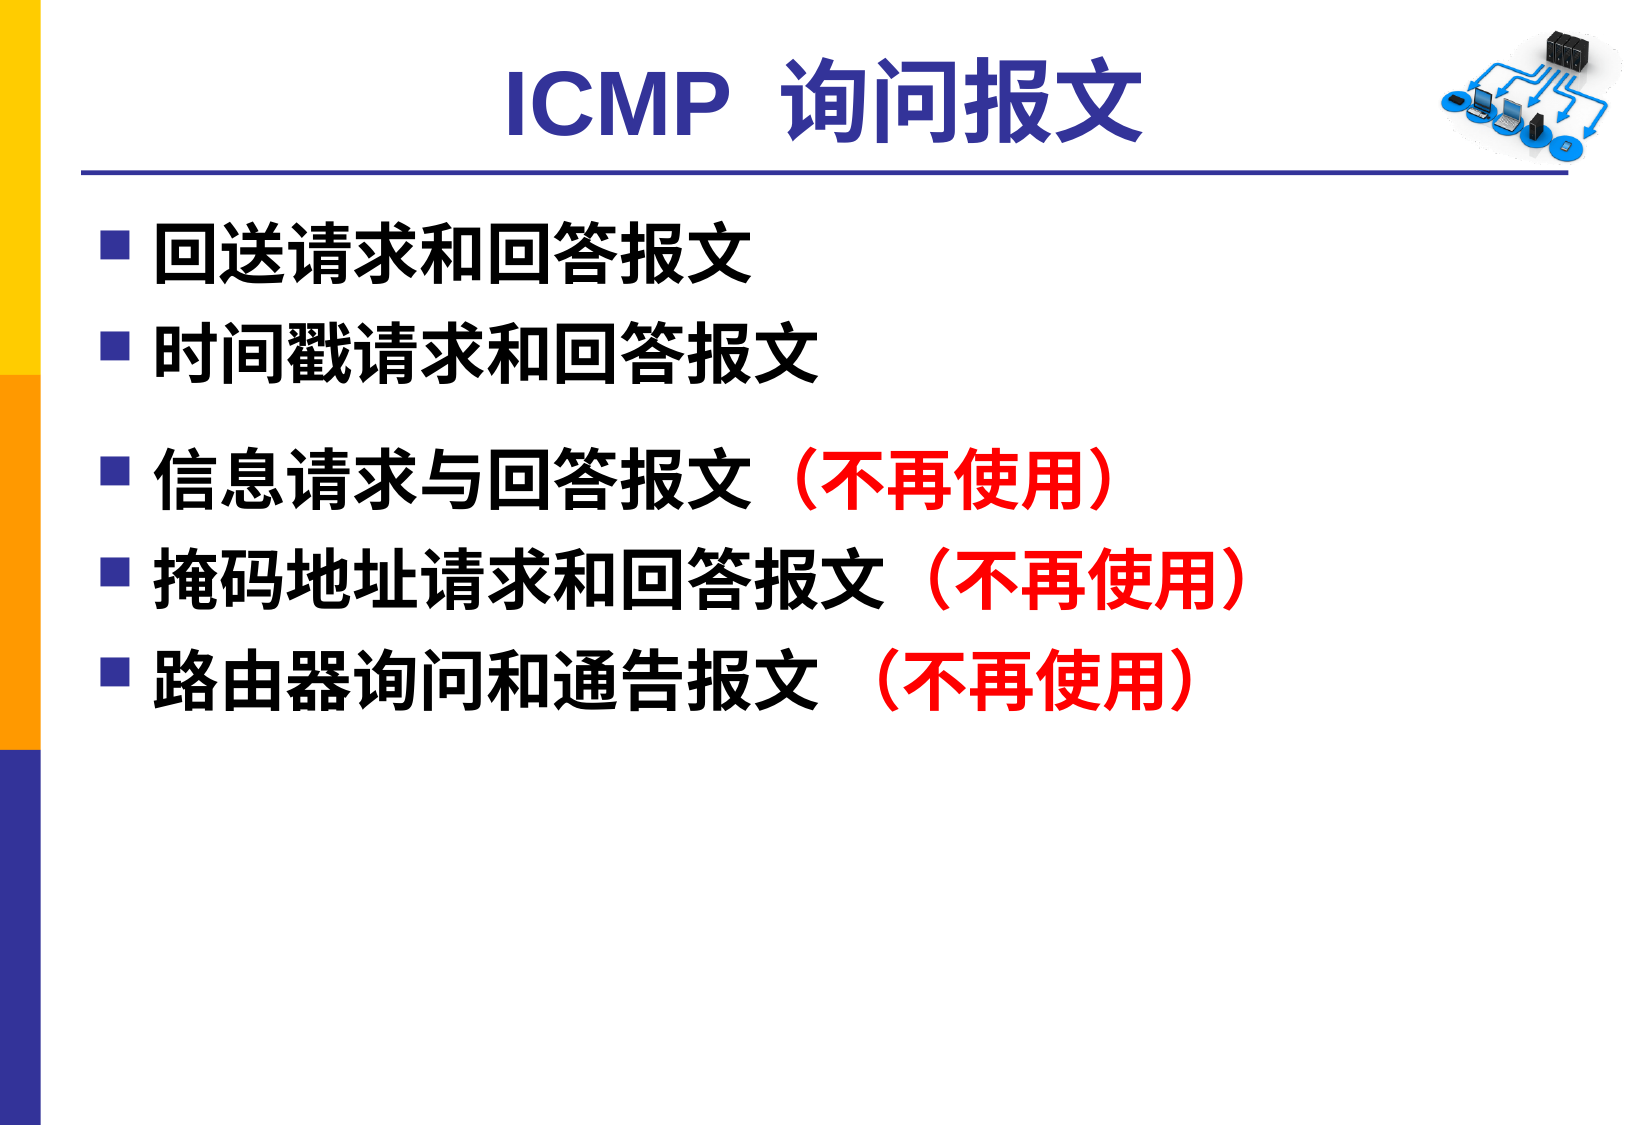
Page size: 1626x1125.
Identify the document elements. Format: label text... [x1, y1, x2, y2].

picture [1438, 30, 1624, 165]
list 回送请求和回答报文 时间戳请求和回答报文 信息请求与回答报文（不再使用） 掩码地址请求和回答报文（不再使用） 路由器询问和通告报文 （不再使用） [81, 196, 1569, 1006]
title ICMP 询问报文 [81, 30, 1569, 161]
